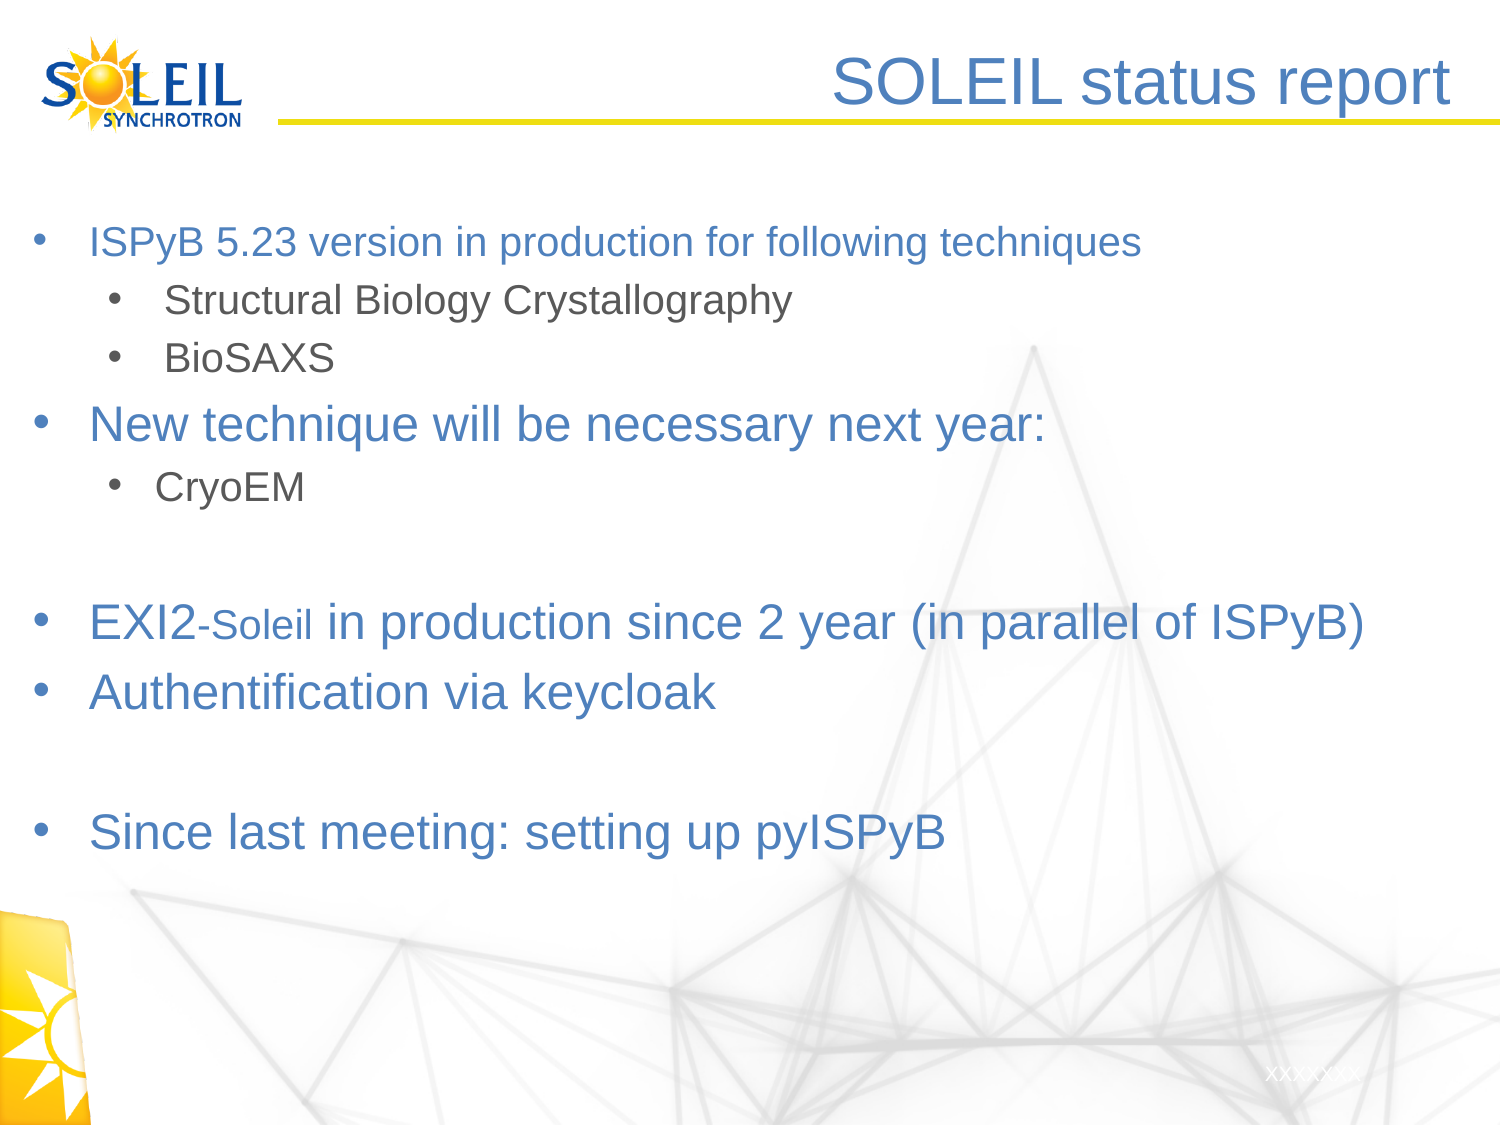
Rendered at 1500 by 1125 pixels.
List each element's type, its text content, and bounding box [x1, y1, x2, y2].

picture [0, 0, 1500, 1125]
title SOLEIL status report [277, 31, 1467, 125]
list ISPyB 5.23 version in production for following techniques Structural Biology Crystallography BioSAXS New technique will be necessary next year: CryoEM EXI2-Soleil in production since 2 year (in parallel of ISPyB) Authentification via keycloak Since last meeting: setting up pyISPyB [17, 206, 1441, 1004]
